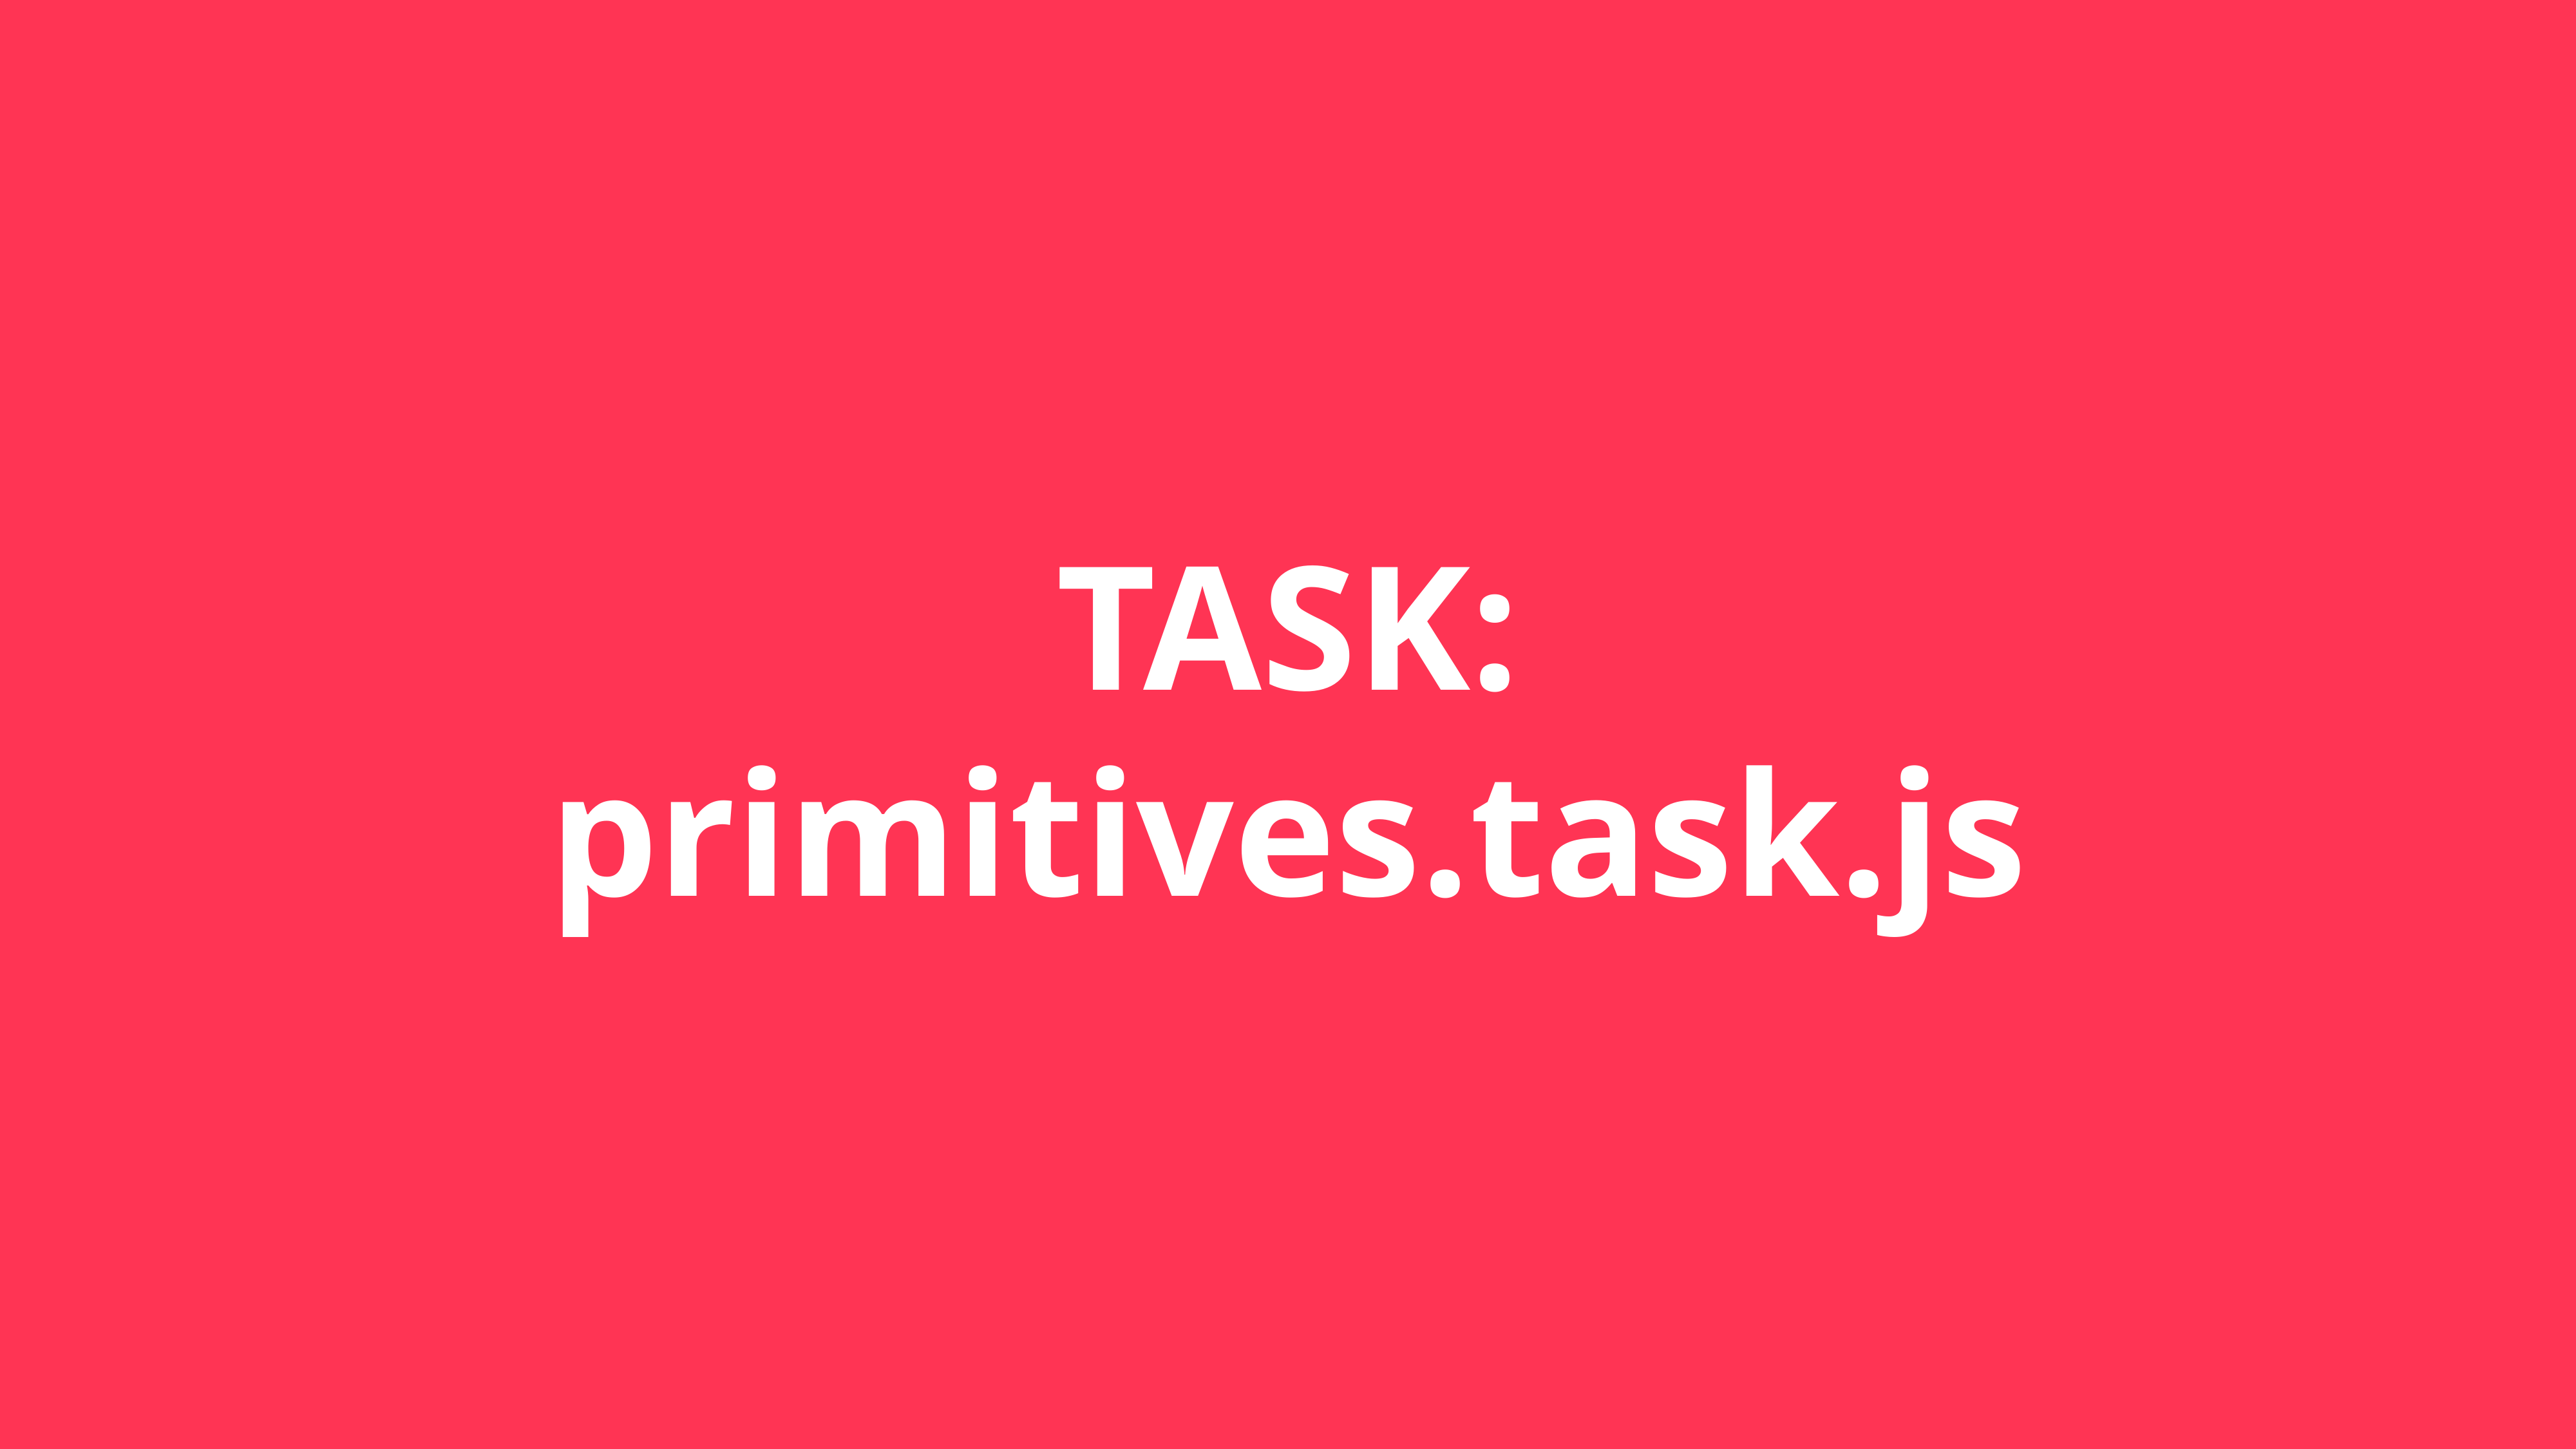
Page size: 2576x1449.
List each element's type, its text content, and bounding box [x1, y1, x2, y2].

text_box TASK: primitives.task.js [544, 513, 2032, 936]
